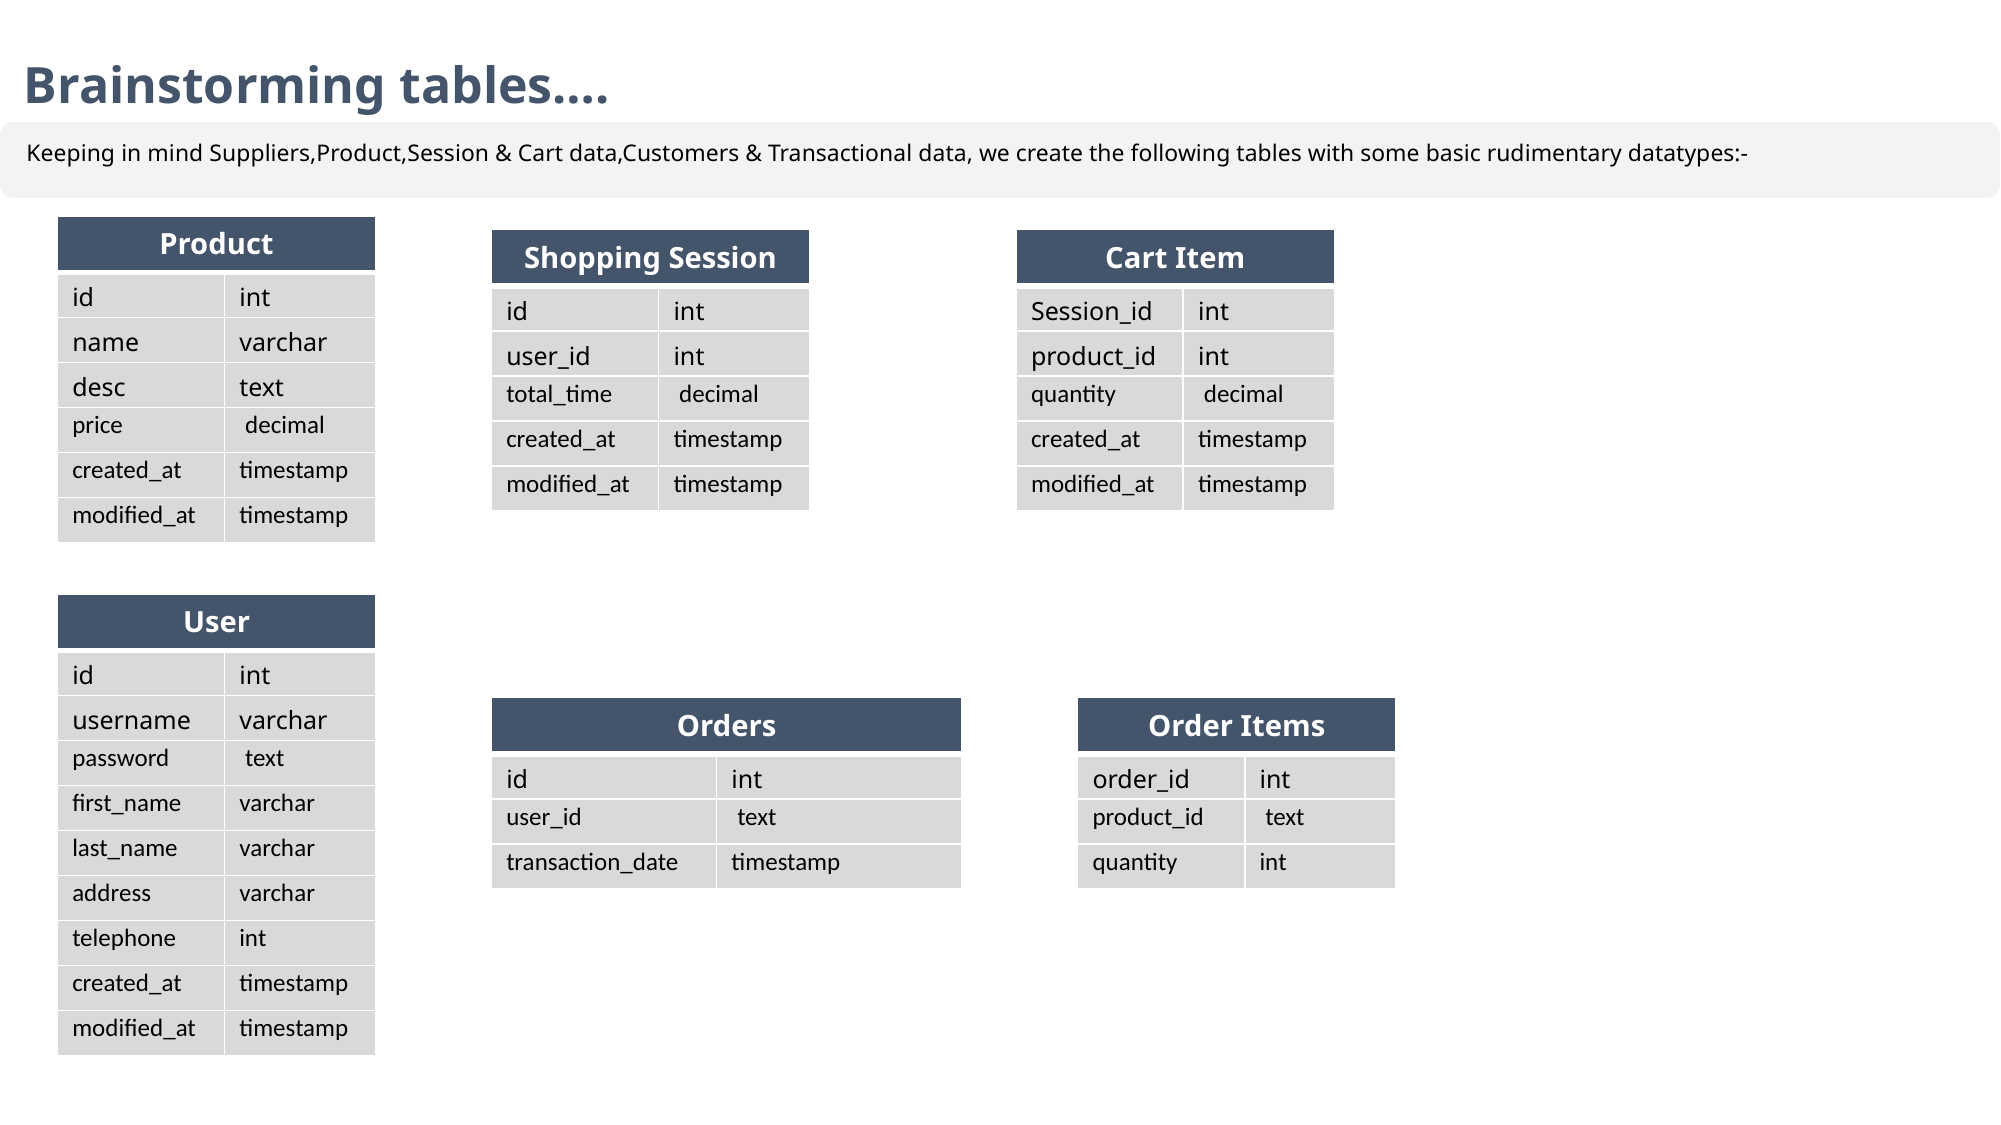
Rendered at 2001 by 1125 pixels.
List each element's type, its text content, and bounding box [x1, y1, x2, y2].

table_cell name [58, 318, 224, 362]
table_cell text [717, 800, 961, 843]
table_cell int [225, 921, 375, 965]
table_cell timestamp [225, 1011, 375, 1055]
table_cell int [225, 653, 375, 695]
table_cell modified_at [1017, 467, 1182, 510]
table_cell varchar [225, 876, 375, 920]
table_cell last_name [58, 831, 224, 875]
table_cell timestamp [225, 498, 375, 542]
table_cell timestamp [659, 422, 809, 465]
table_cell order_id [1078, 757, 1244, 798]
table_cell varchar [225, 318, 375, 362]
text_box [0, 120, 2000, 199]
table_cell int [1184, 332, 1334, 375]
table_cell id [58, 275, 224, 317]
table_cell id [492, 289, 658, 330]
table_cell timestamp [1184, 467, 1334, 510]
table_cell decimal [659, 377, 809, 420]
table_cell id [58, 653, 224, 695]
table_cell timestamp [717, 845, 961, 888]
table_cell text [225, 363, 375, 407]
table_cell quantity [1078, 845, 1244, 888]
table_cell timestamp [659, 467, 809, 510]
table_cell int [717, 757, 961, 798]
table_cell created_at [58, 966, 224, 1010]
table_header Order Items [1078, 698, 1395, 751]
table_cell timestamp [225, 453, 375, 497]
table_cell varchar [225, 786, 375, 830]
table_cell decimal [1184, 377, 1334, 420]
table_cell int [1246, 757, 1395, 798]
table_header Product [58, 217, 375, 270]
table_cell first_name [58, 786, 224, 830]
table_header User [58, 595, 375, 648]
table_cell password [58, 741, 224, 785]
table_cell text [1246, 800, 1395, 843]
table_cell modified_at [492, 467, 658, 510]
table_cell int [225, 275, 375, 317]
table_cell username [58, 696, 224, 740]
table_cell created_at [1017, 422, 1182, 465]
table_cell product_id [1017, 332, 1182, 375]
table_cell varchar [225, 831, 375, 875]
text_box Brainstorming tables…. [8, 46, 625, 121]
table_cell modified_at [58, 1011, 224, 1055]
table_cell quantity [1017, 377, 1182, 420]
table_cell price [58, 408, 224, 452]
text_box Keeping in mind Suppliers,Product,Session & Cart data,Customers & Transactional data, we create the following tables with some basic rudimentary datatypes:- [11, 122, 1923, 215]
table_cell decimal [225, 408, 375, 452]
table_cell timestamp [1184, 422, 1334, 465]
table_cell int [659, 289, 809, 330]
table_cell product_id [1078, 800, 1244, 843]
table_cell address [58, 876, 224, 920]
table_cell total_time [492, 377, 658, 420]
table_cell varchar [225, 696, 375, 740]
table_cell Session_id [1017, 289, 1182, 330]
table_cell text [225, 741, 375, 785]
table_cell user_id [492, 332, 658, 375]
table_cell modified_at [58, 498, 224, 542]
table_cell transaction_date [492, 845, 716, 888]
table_cell user_id [492, 800, 716, 843]
table_cell int [659, 332, 809, 375]
table_cell int [1184, 289, 1334, 330]
table_header Shopping Session [492, 230, 809, 283]
table_header Orders [492, 698, 961, 751]
table_cell telephone [58, 921, 224, 965]
table_cell created_at [58, 453, 224, 497]
table_header Cart Item [1017, 230, 1334, 283]
table_cell int [1246, 845, 1395, 888]
table_cell timestamp [225, 966, 375, 1010]
table_cell id [492, 757, 716, 798]
table_cell desc [58, 363, 224, 407]
table_cell created_at [492, 422, 658, 465]
